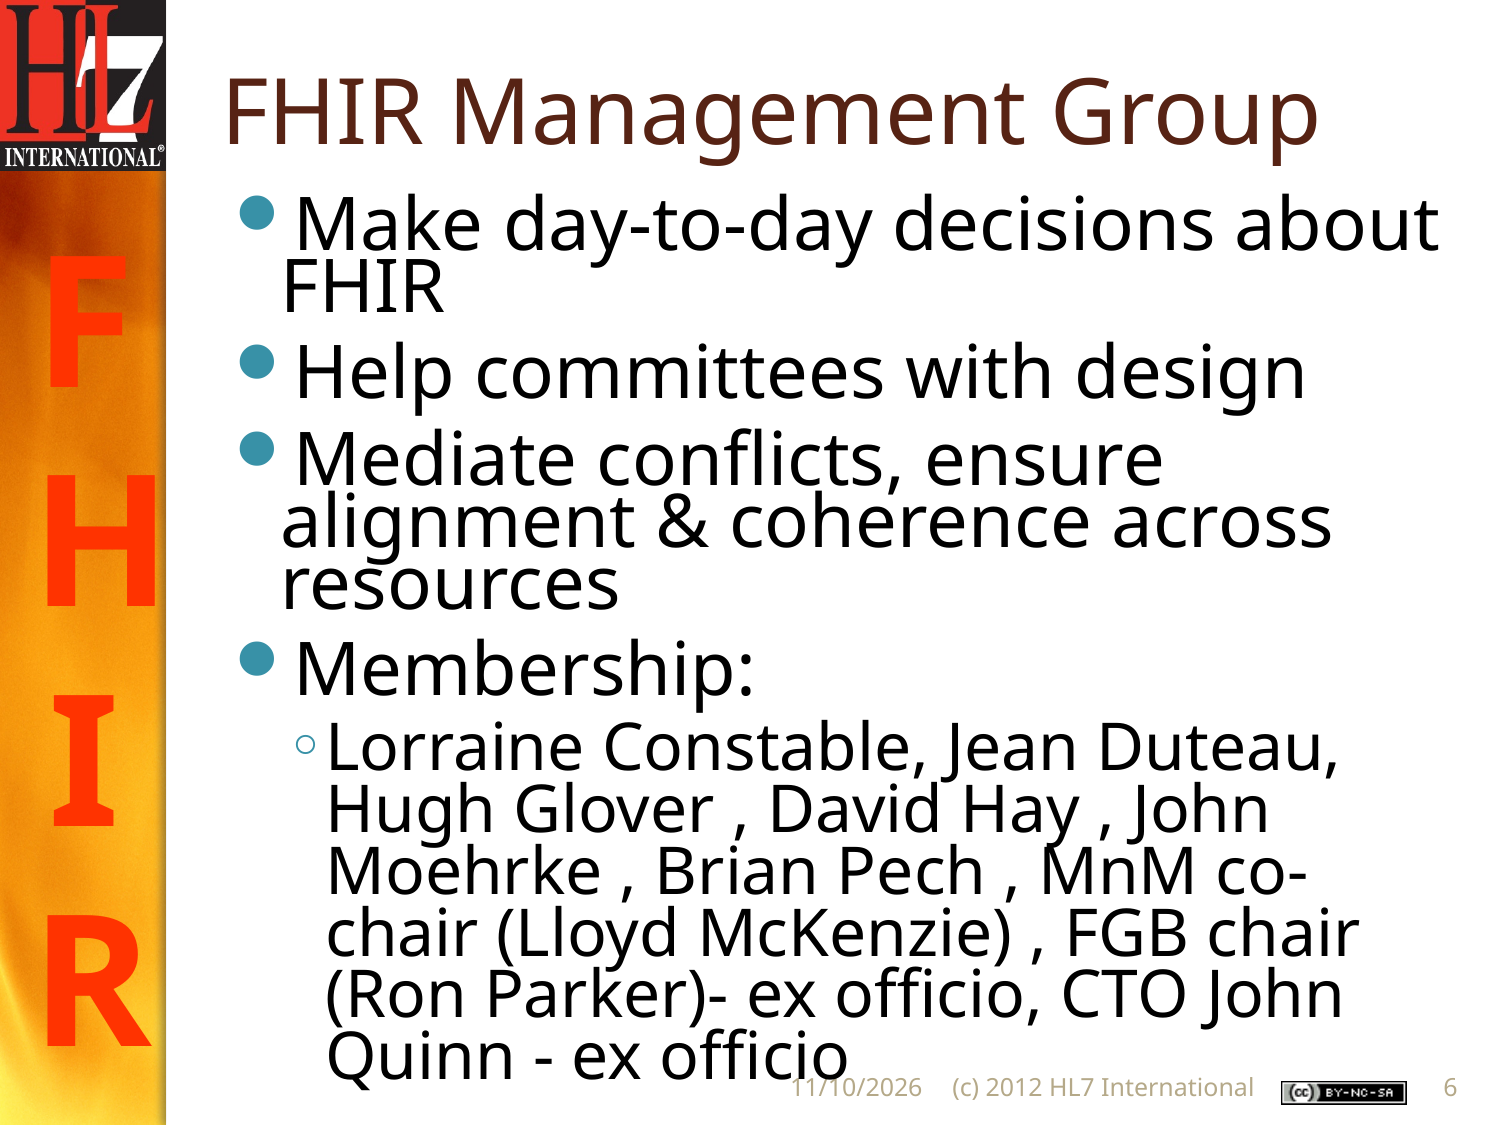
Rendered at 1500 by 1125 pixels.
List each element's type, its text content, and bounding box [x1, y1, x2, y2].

title FHIR Management Group [206, 30, 1466, 185]
slide_number 6 [1413, 1070, 1488, 1113]
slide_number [587, 1070, 937, 1113]
list Make day-to-day decisions about FHIR Help committees with design Mediate conflicts, ensure alignment & coherence across resources Membership: Lorraine Constable, Jean Duteau, Hugh Glover , David Hay , John Moehrke , Brian Pech , MnM co-chair (Lloyd McKenzie) , FGB chair (Ron Parker)- ex officio, CTO John Quinn - ex officio [206, 196, 1466, 1106]
footer (c) 2012 HL7 International [937, 1070, 1413, 1113]
picture [0, 0, 166, 1125]
